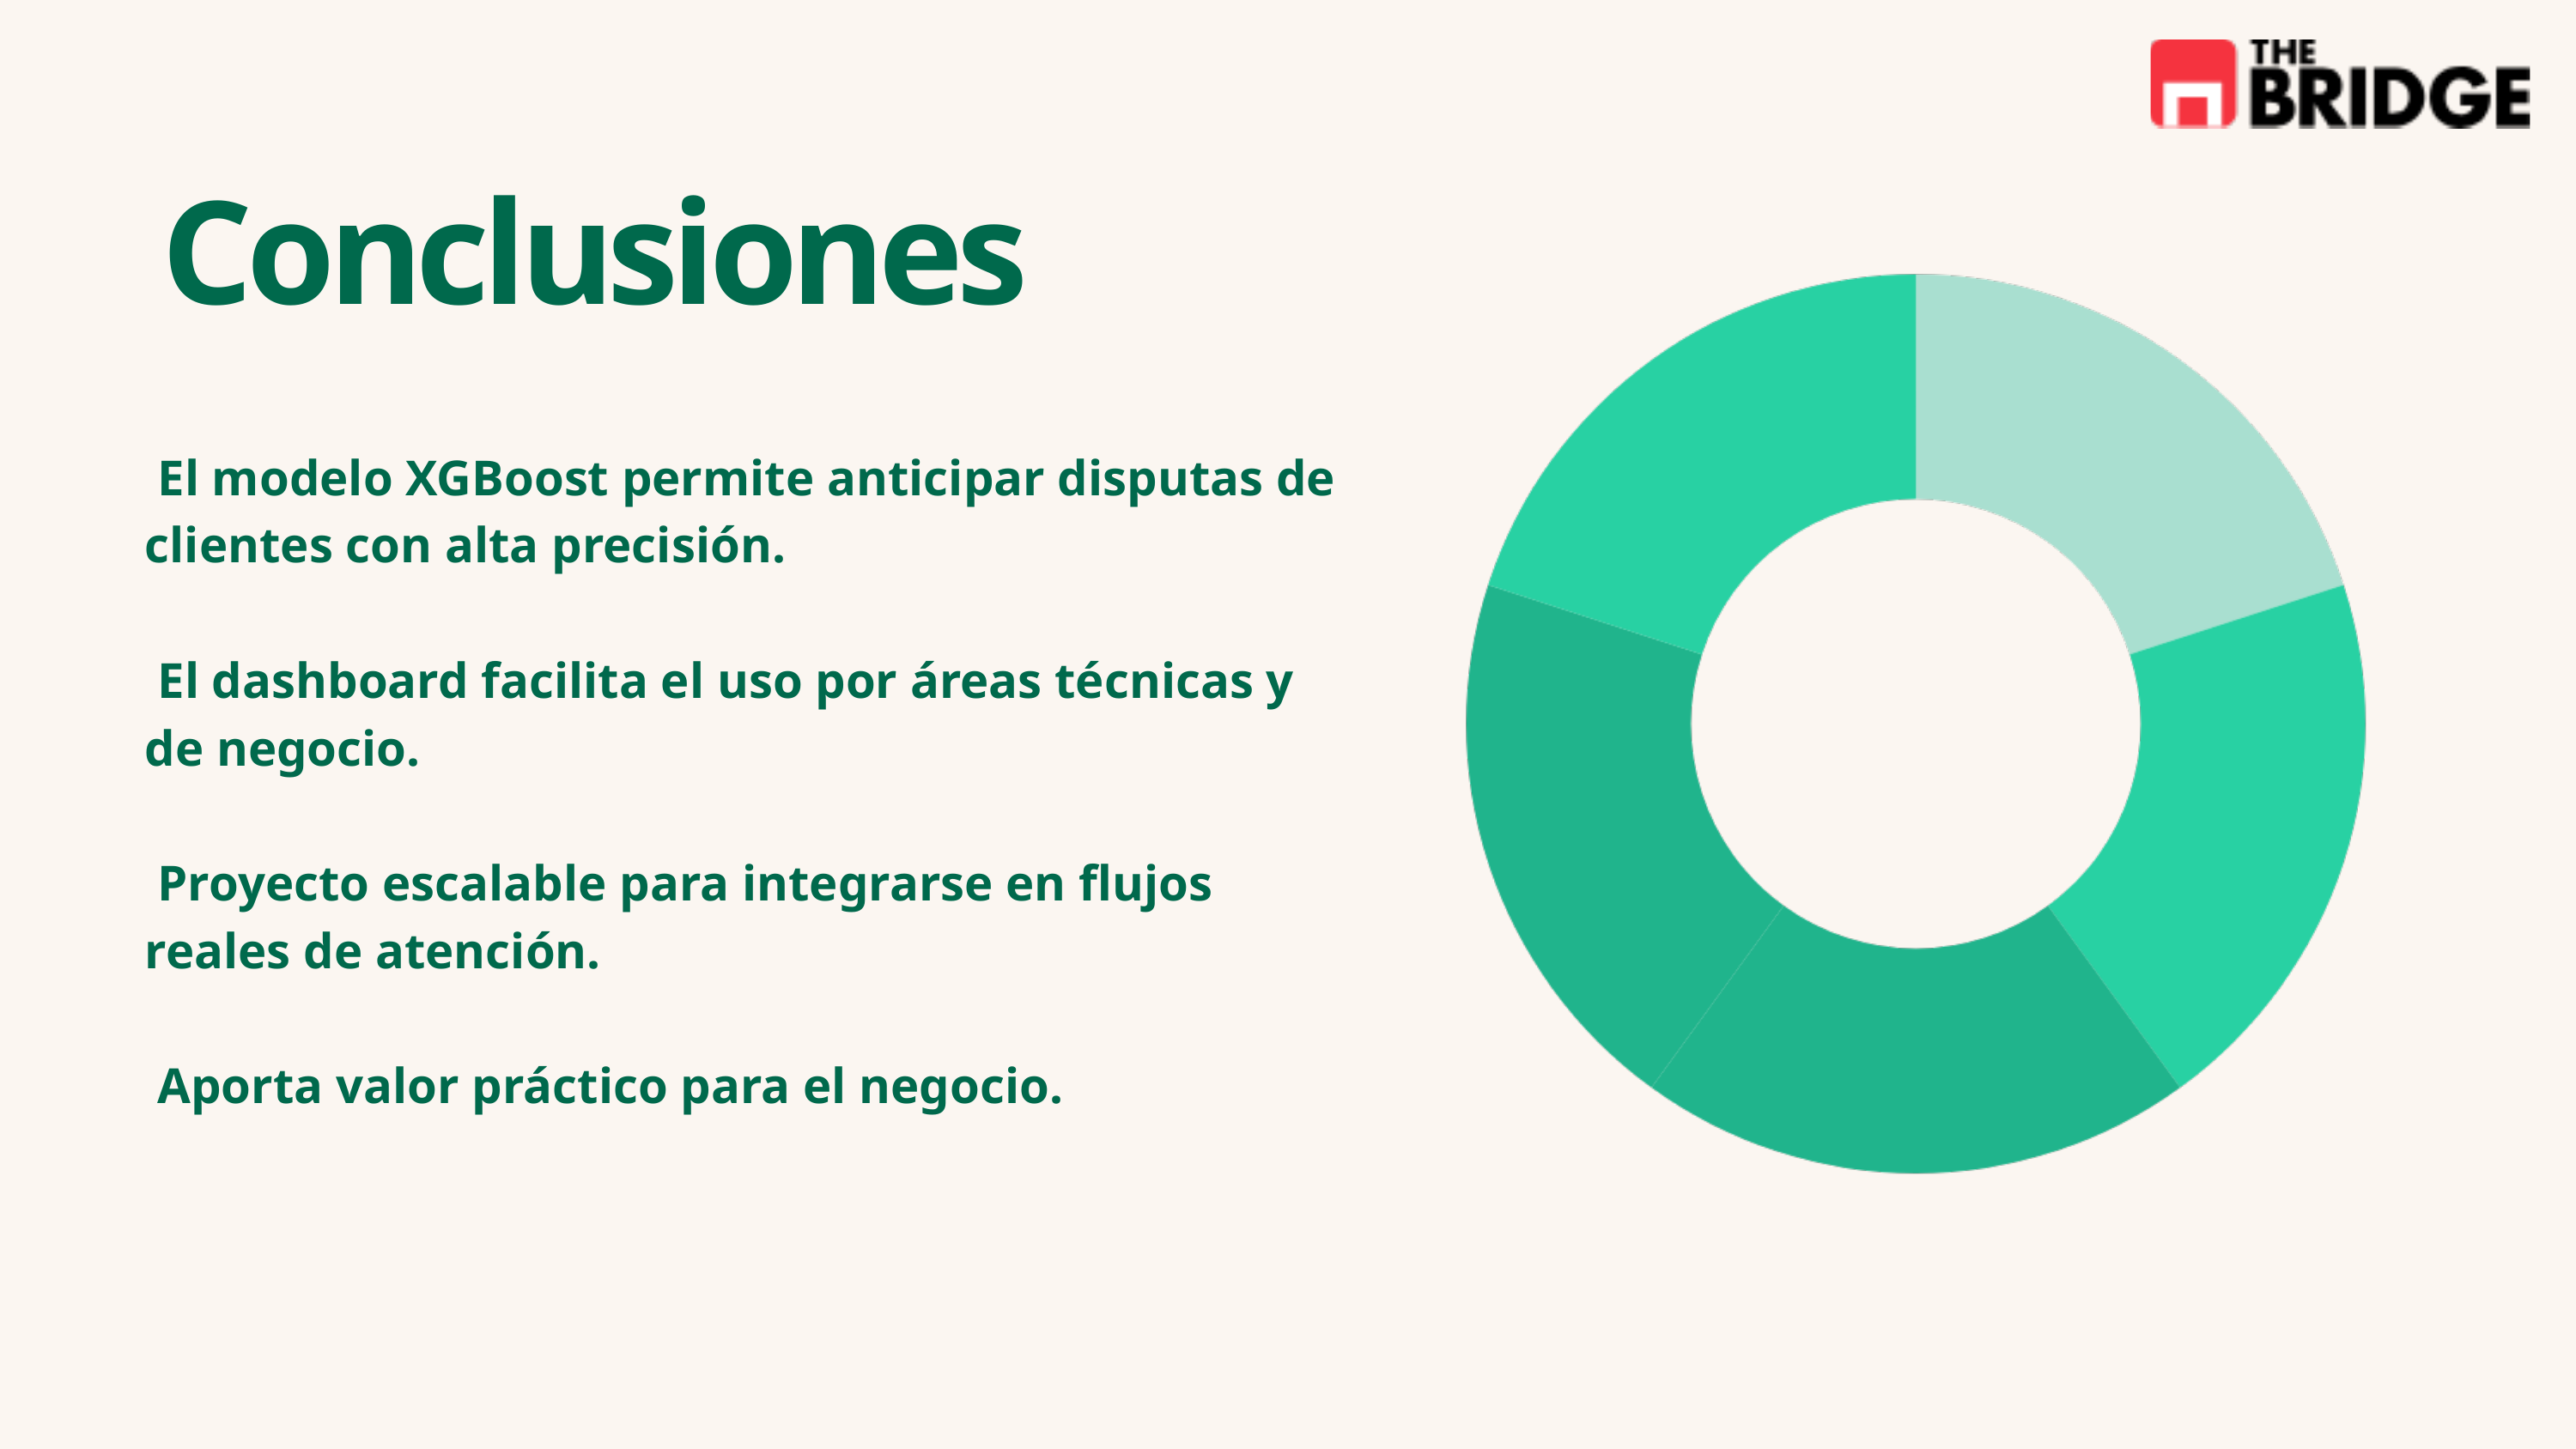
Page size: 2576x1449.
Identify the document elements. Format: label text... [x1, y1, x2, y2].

picture [1376, 185, 2456, 1264]
text_box Conclusiones [161, 204, 1372, 334]
text_box [2150, 39, 2530, 129]
text_box El modelo XGBoost permite anticipar disputas de clientes con alta precisión. El dashboard facilita el uso por áreas técnicas y de negocio. Proyecto escalable para integrarse en flujos reales de atención. Aporta valor práctico para el negocio. [144, 437, 1362, 1181]
